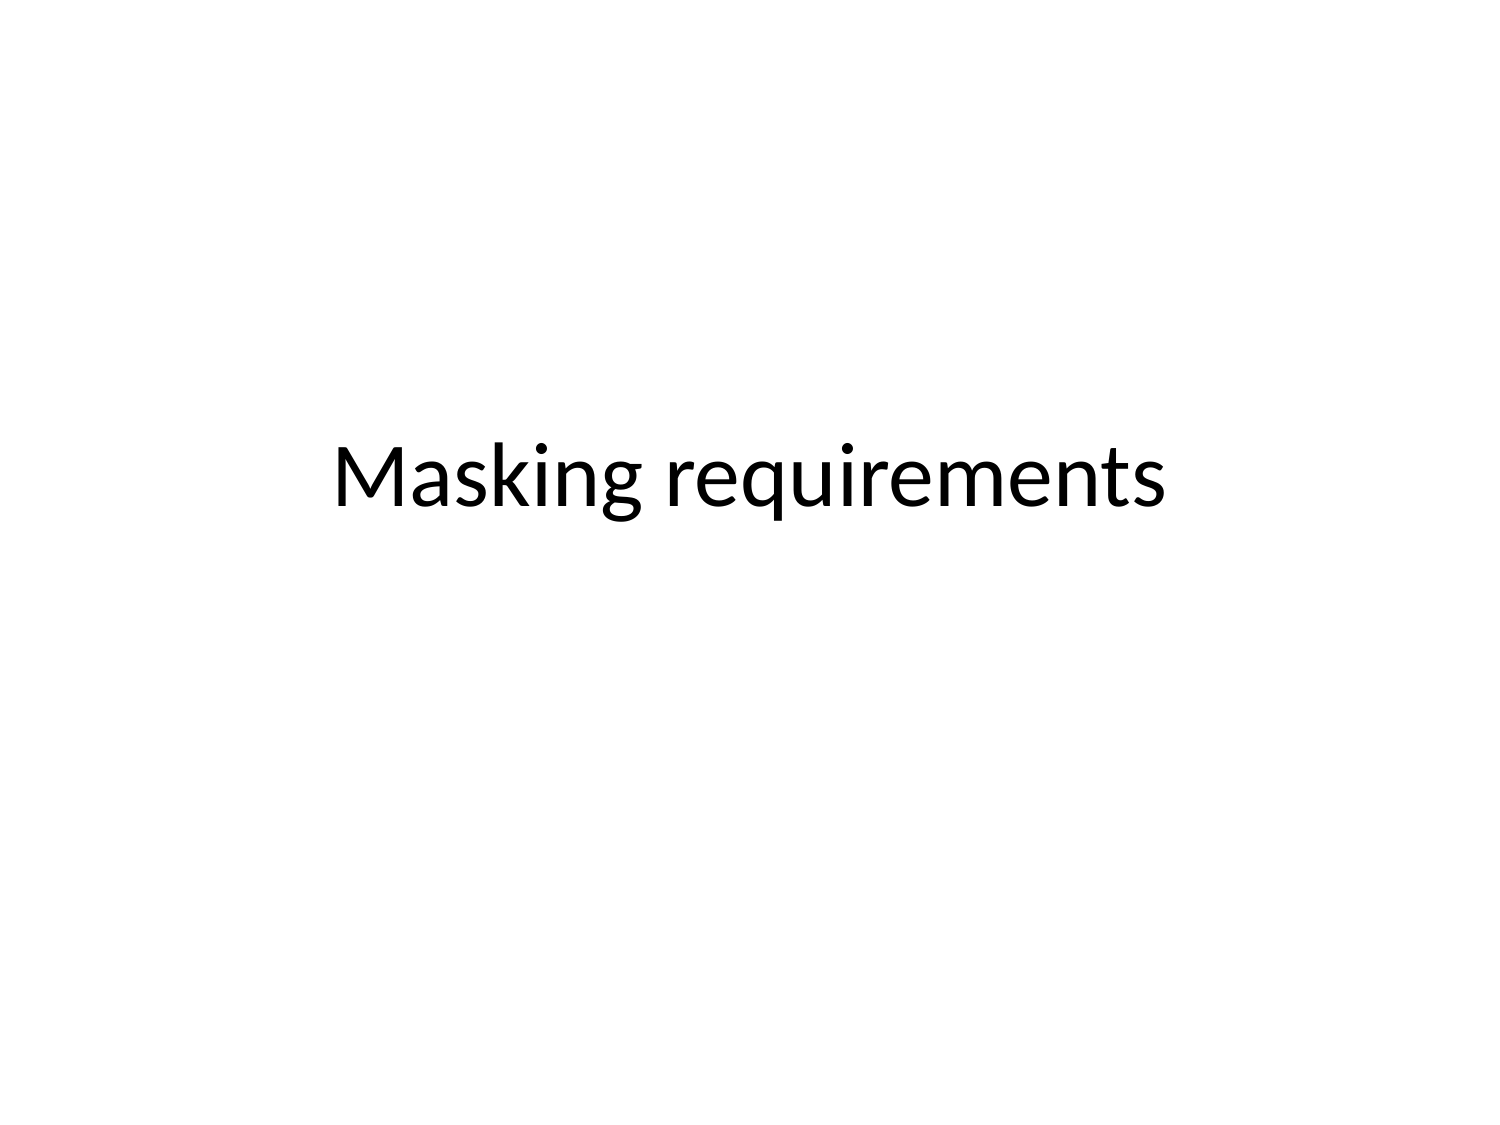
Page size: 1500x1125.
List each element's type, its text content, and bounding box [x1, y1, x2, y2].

title Masking requirements [112, 349, 1388, 591]
